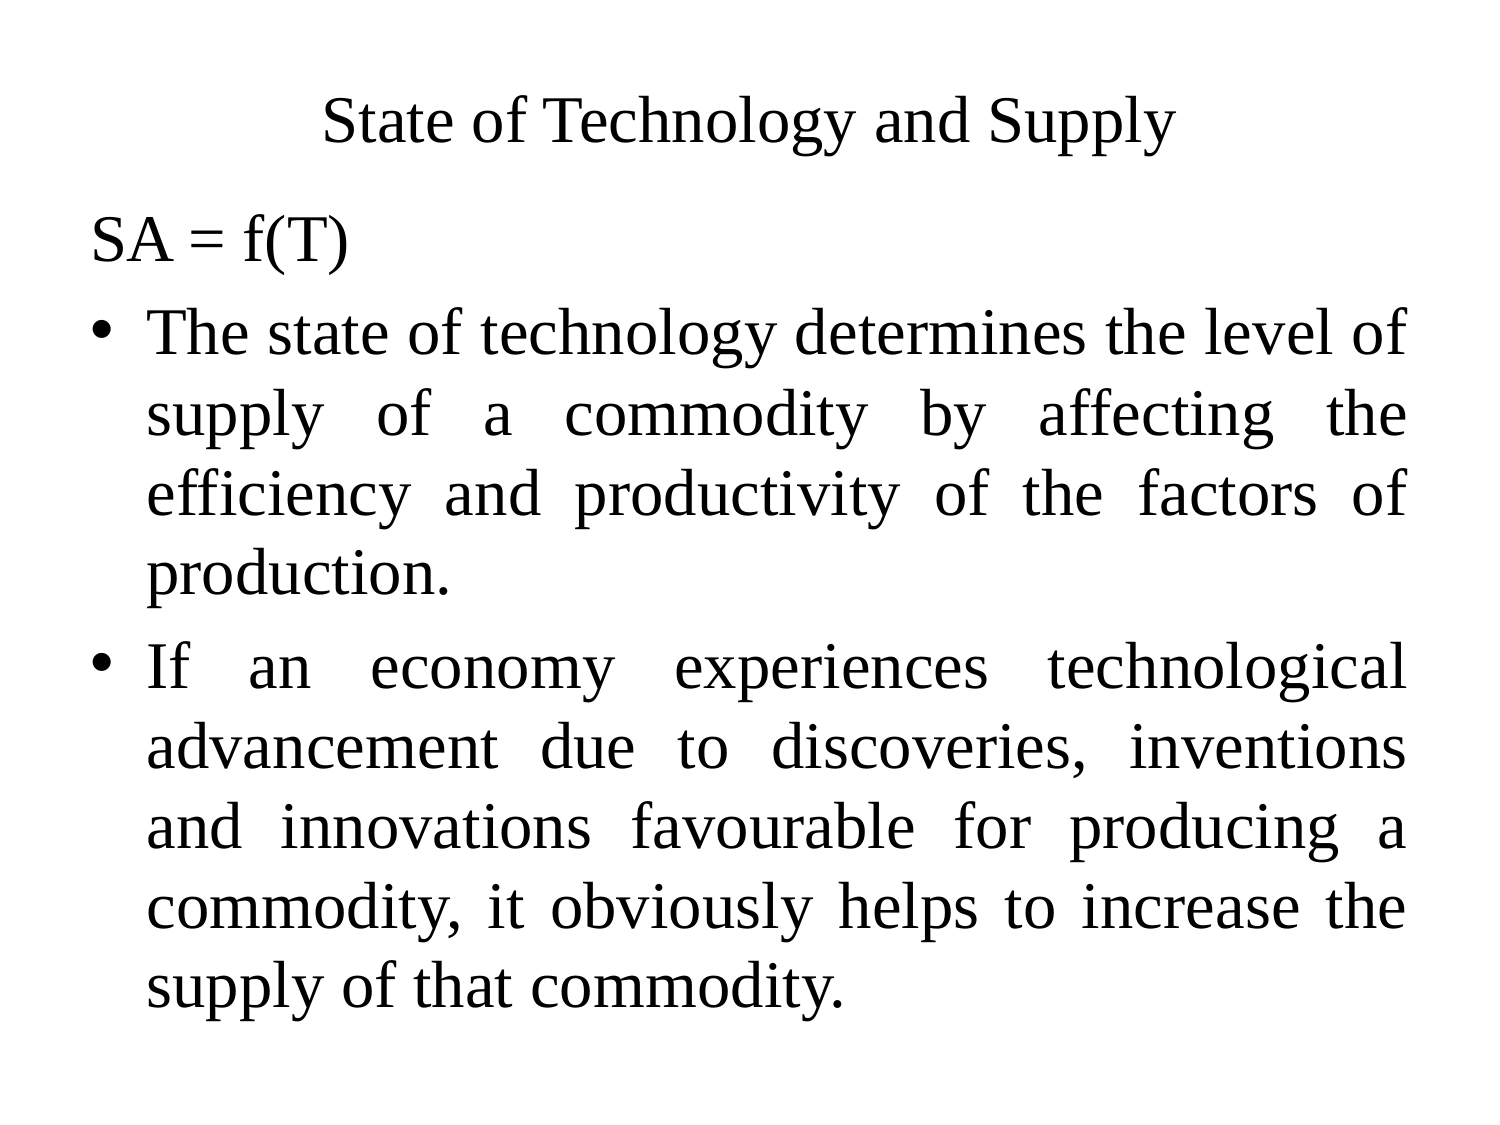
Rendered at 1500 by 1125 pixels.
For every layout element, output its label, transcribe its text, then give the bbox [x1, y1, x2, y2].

title State of Technology and Supply [75, 45, 1425, 187]
list SA = f(T) The state of technology determines the level of supply of a commodity by affecting the efficiency and productivity of the factors of production. If an economy experiences technological advancement due to discoveries, inventions and innovations favourable for producing a commodity, it obviously helps to increase the supply of that commodity. [75, 187, 1425, 1038]
